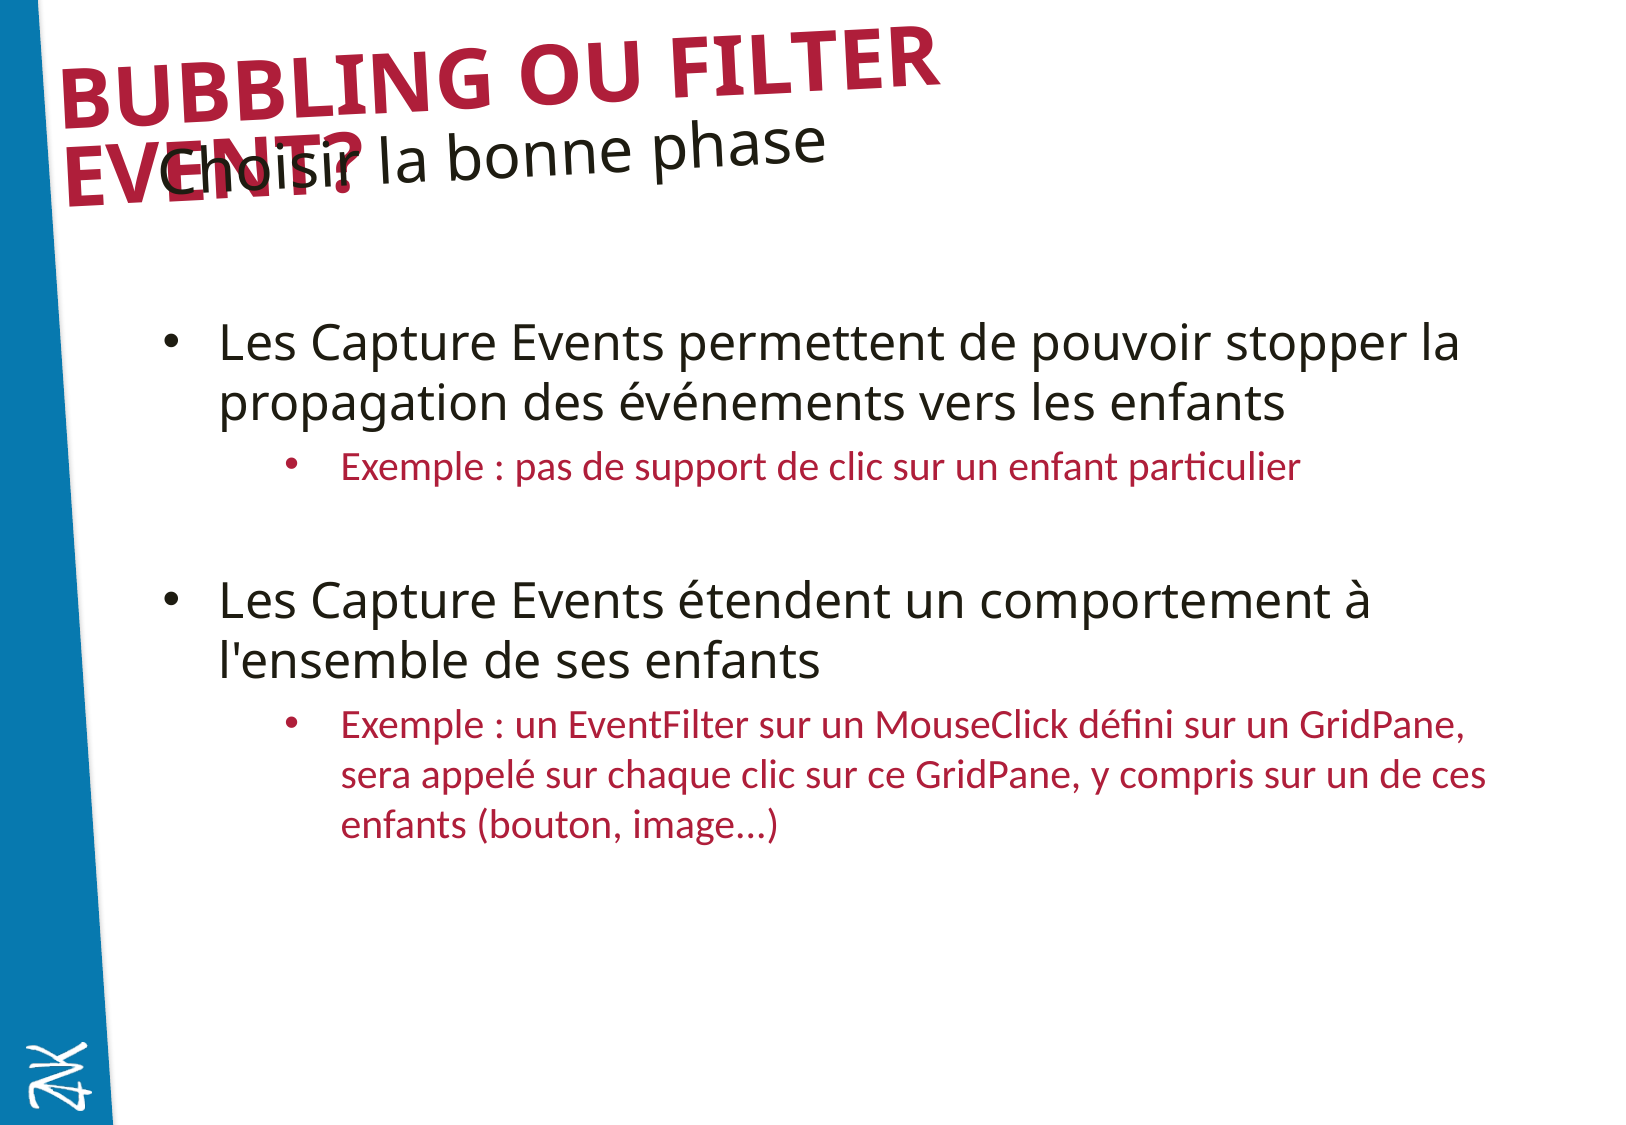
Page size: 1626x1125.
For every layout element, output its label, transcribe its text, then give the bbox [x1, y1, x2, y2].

list Les Capture Events permettent de pouvoir stopper la propagation des événements vers les enfants Exemple : pas de support de clic sur un enfant particulier Les Capture Events étendent un comportement à l'ensemble de ses enfants Exemple : un EventFilter sur un MouseClick défini sur un GridPane, sera appelé sur chaque clic sur ce GridPane, y compris sur un de ces enfants (bouton, image...) [147, 302, 1553, 977]
picture [27, 1043, 91, 1110]
list Choisir la bonne phase [140, 80, 1034, 237]
title Bubbling ou Filter event? [40, 0, 1263, 160]
